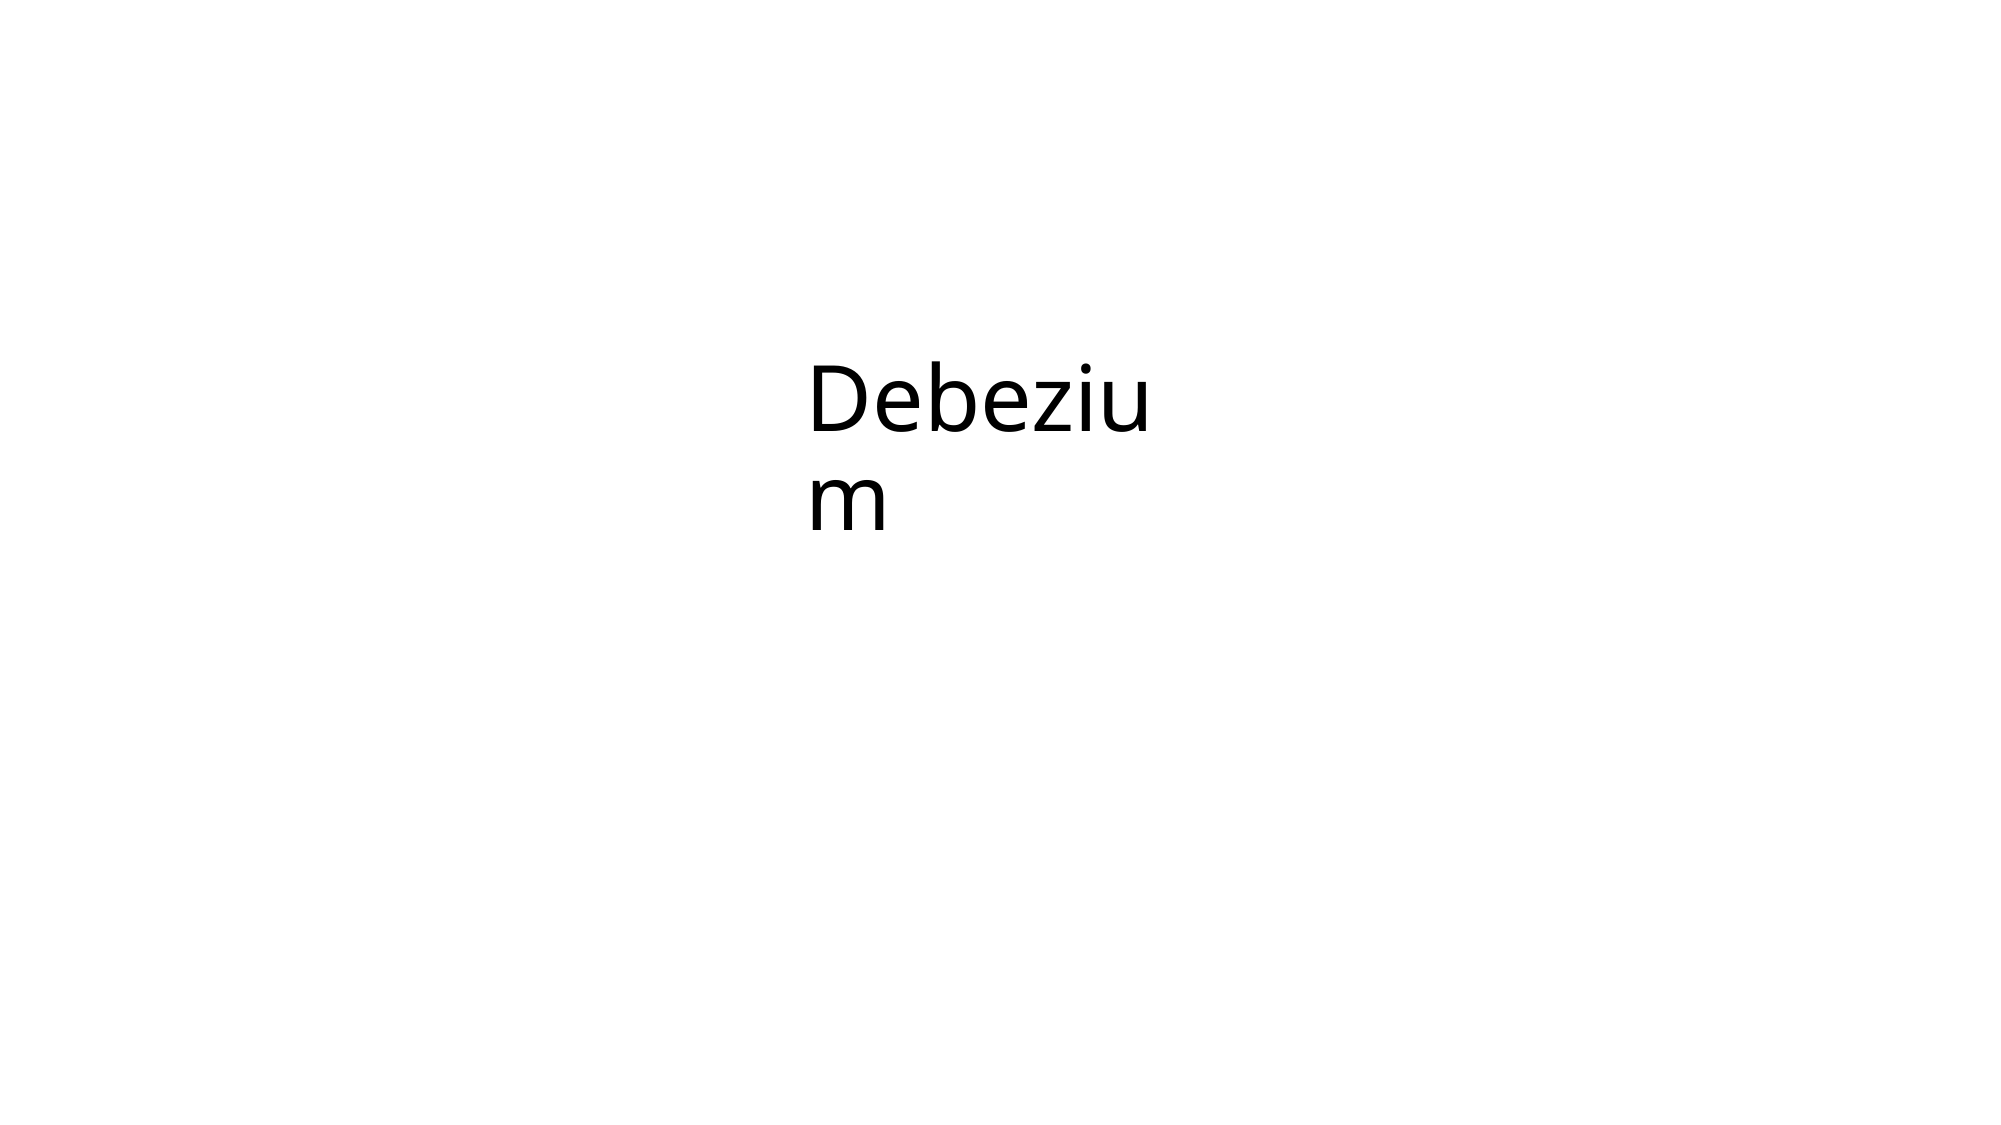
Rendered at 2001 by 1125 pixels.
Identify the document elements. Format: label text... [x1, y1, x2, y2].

title Debezium [790, 339, 1210, 563]
